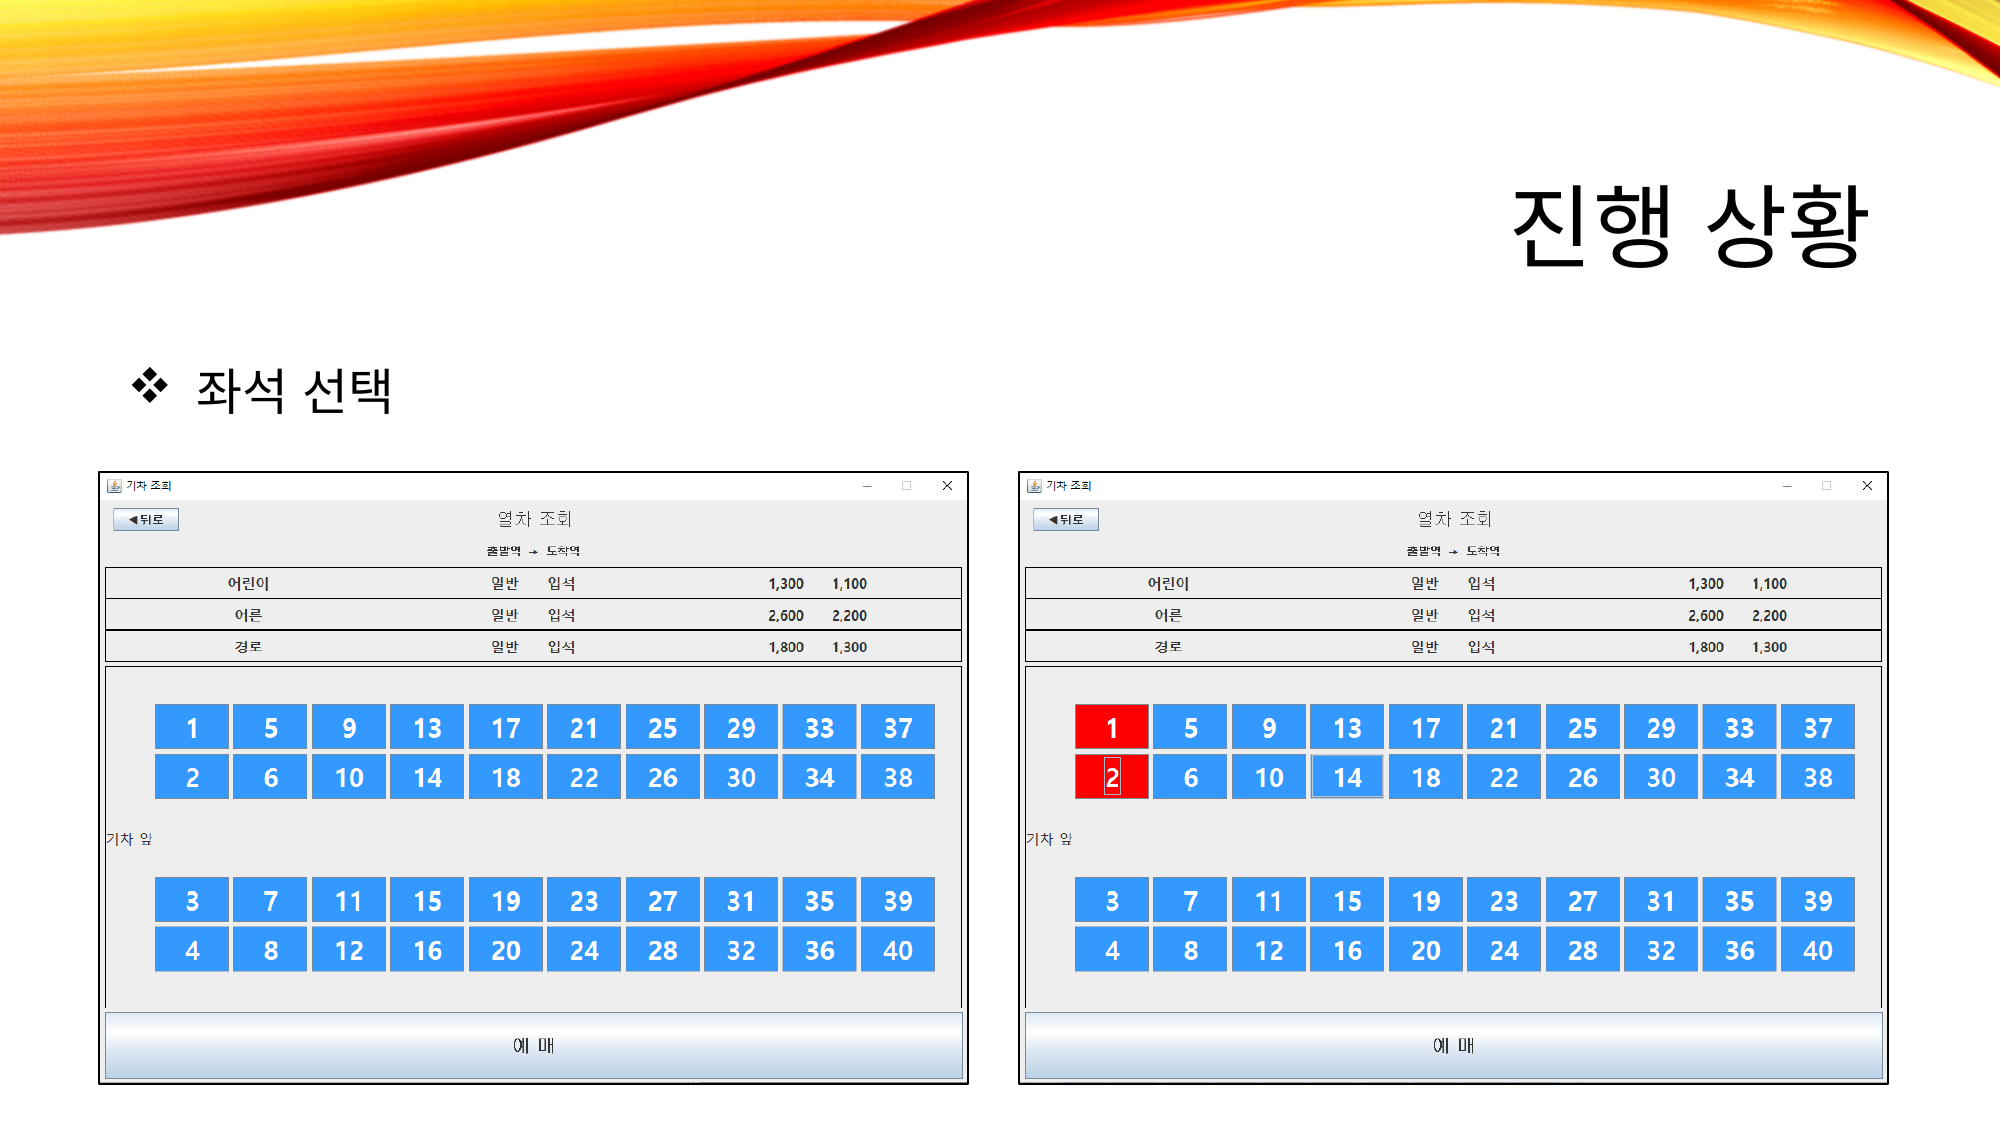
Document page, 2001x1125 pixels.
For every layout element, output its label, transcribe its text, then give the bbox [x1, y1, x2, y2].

list 좌석 선택 [112, 360, 1888, 1021]
picture [1019, 472, 1888, 1083]
picture [99, 472, 968, 1083]
title 진행 상황 [474, 125, 1888, 338]
picture [0, 0, 2000, 237]
